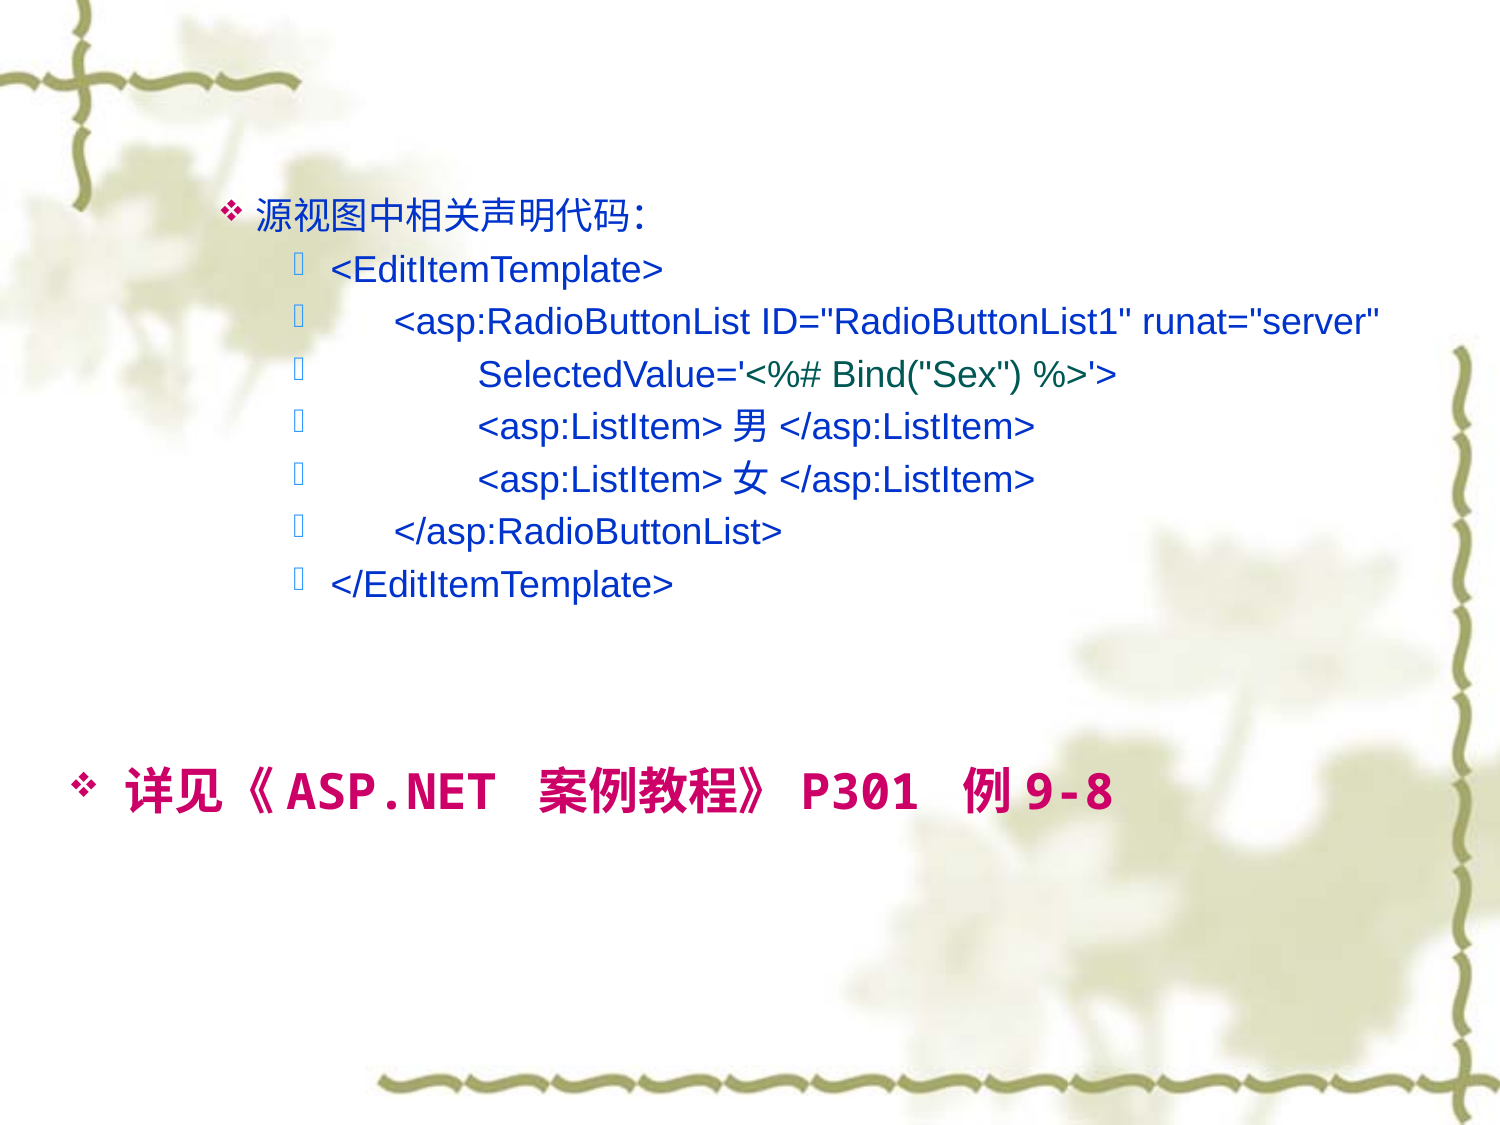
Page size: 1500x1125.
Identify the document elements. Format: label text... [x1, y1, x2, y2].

picture [0, 0, 1500, 1125]
list 源视图中相关声明代码： <EditItemTemplate> <asp:RadioButtonList ID="RadioButtonList1" runat="server" SelectedValue='<%# Bind("Sex") %>'> <asp:ListItem>男</asp:ListItem> <asp:ListItem>女</asp:ListItem> </asp:RadioButtonList> </EditItemTemplate> 详见《ASP.NET 案例教程》P301 例9-8 [52, 184, 1455, 1024]
